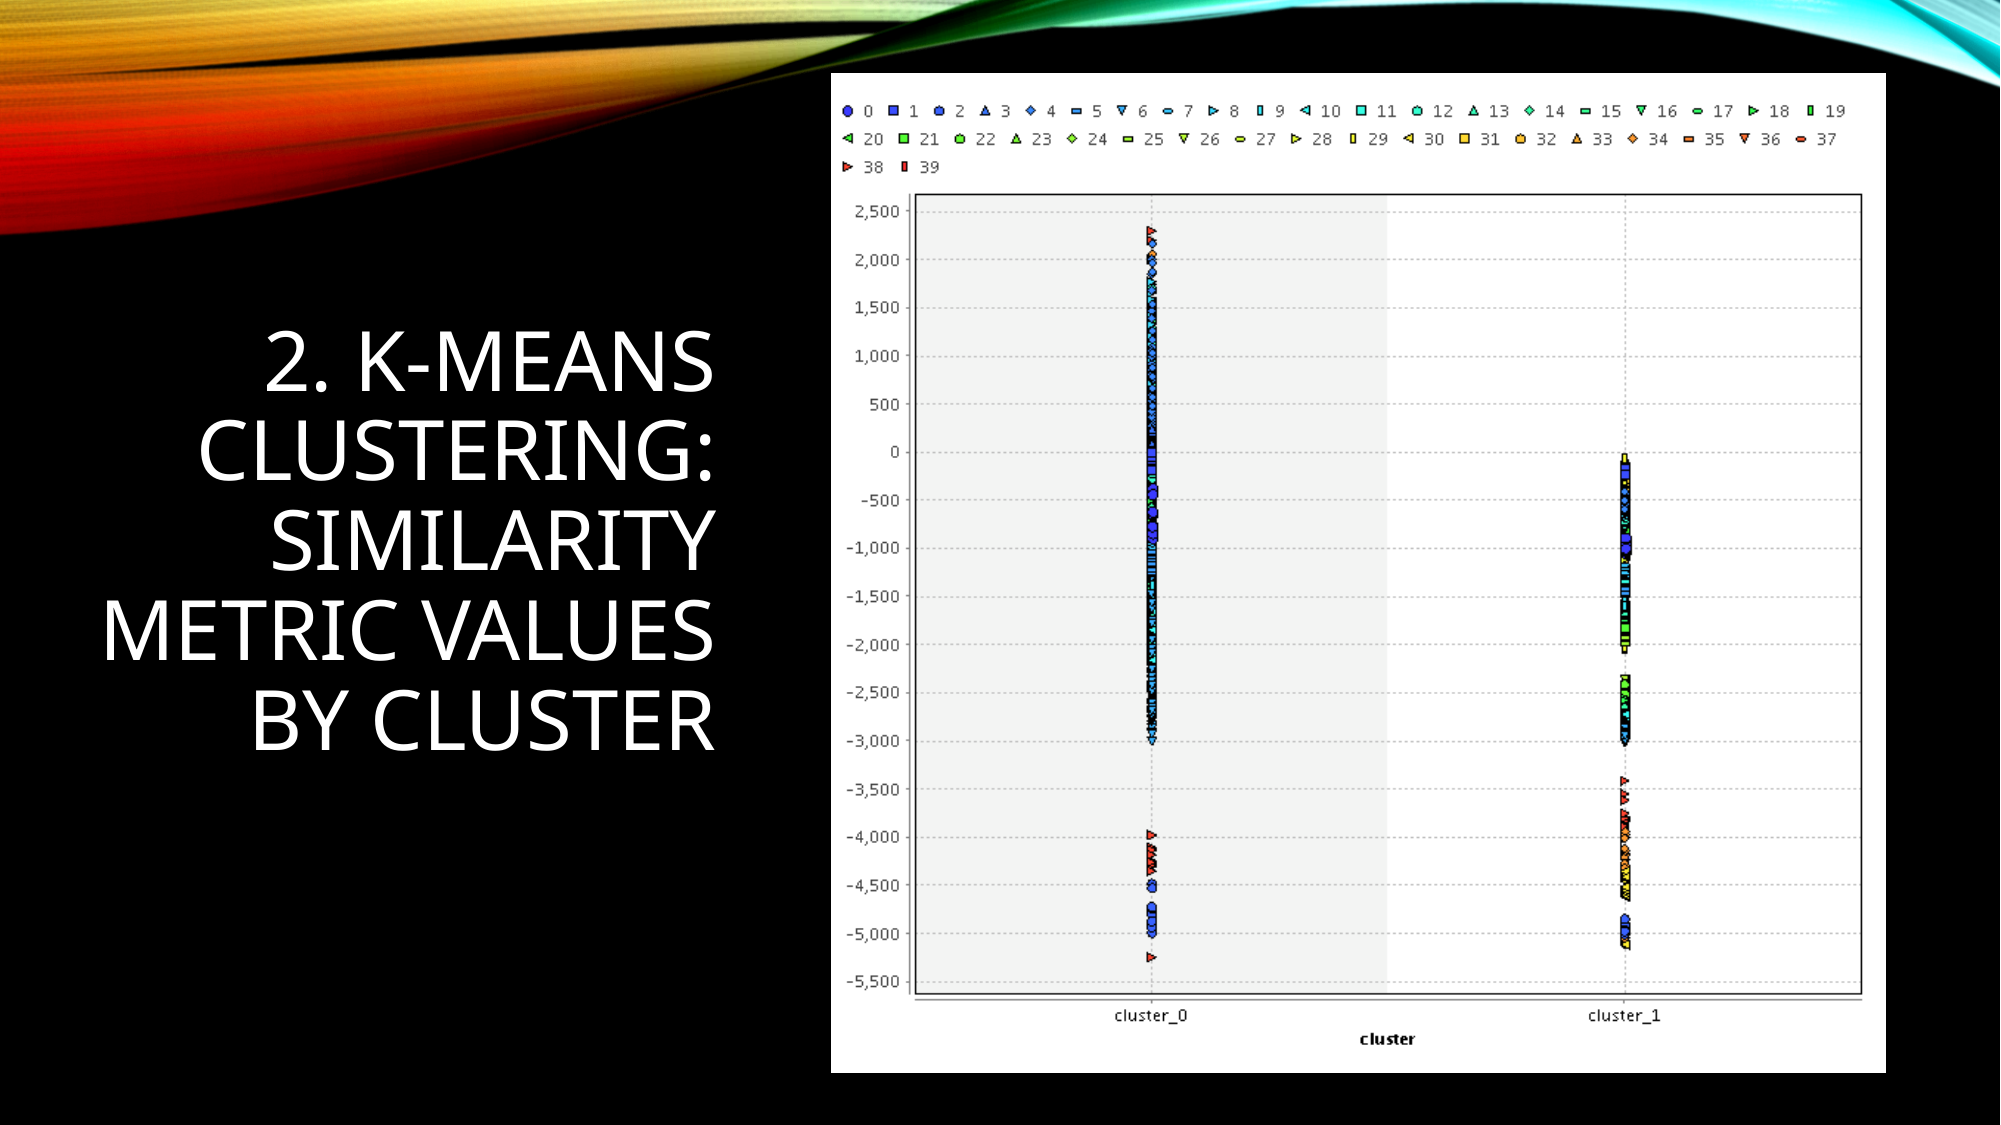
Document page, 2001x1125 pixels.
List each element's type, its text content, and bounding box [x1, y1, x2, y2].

title 2. k-means Clustering: Similarity Metric Values by Cluster [39, 100, 732, 987]
picture [0, 0, 2000, 1074]
